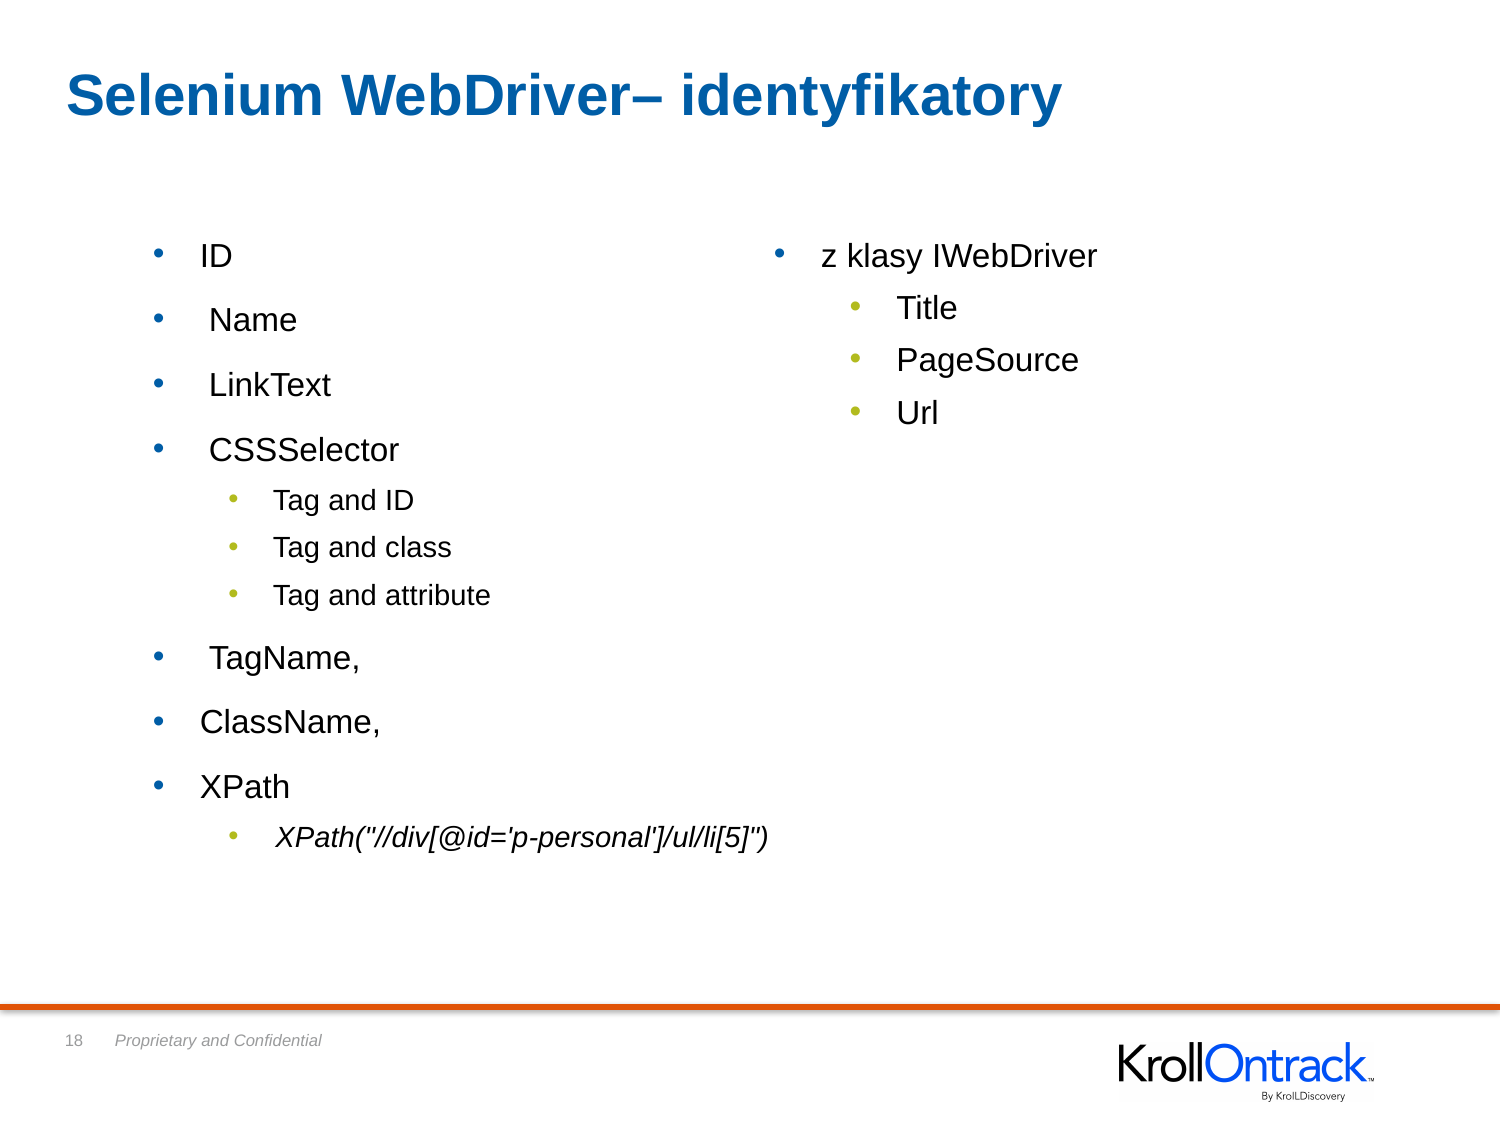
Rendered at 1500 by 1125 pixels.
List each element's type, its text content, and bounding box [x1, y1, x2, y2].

title Selenium WebDriver– identyfikatory [66, 56, 1437, 137]
picture [1119, 1042, 1374, 1102]
list ID Name LinkText CSSSelector Tag and ID Tag and class Tag and attribute TagName, ClassName, XPath XPath("//div[@id='p-personal']/ul/li[5]") z klasy IWebDriver Title PageSource Url [152, 233, 1396, 1011]
